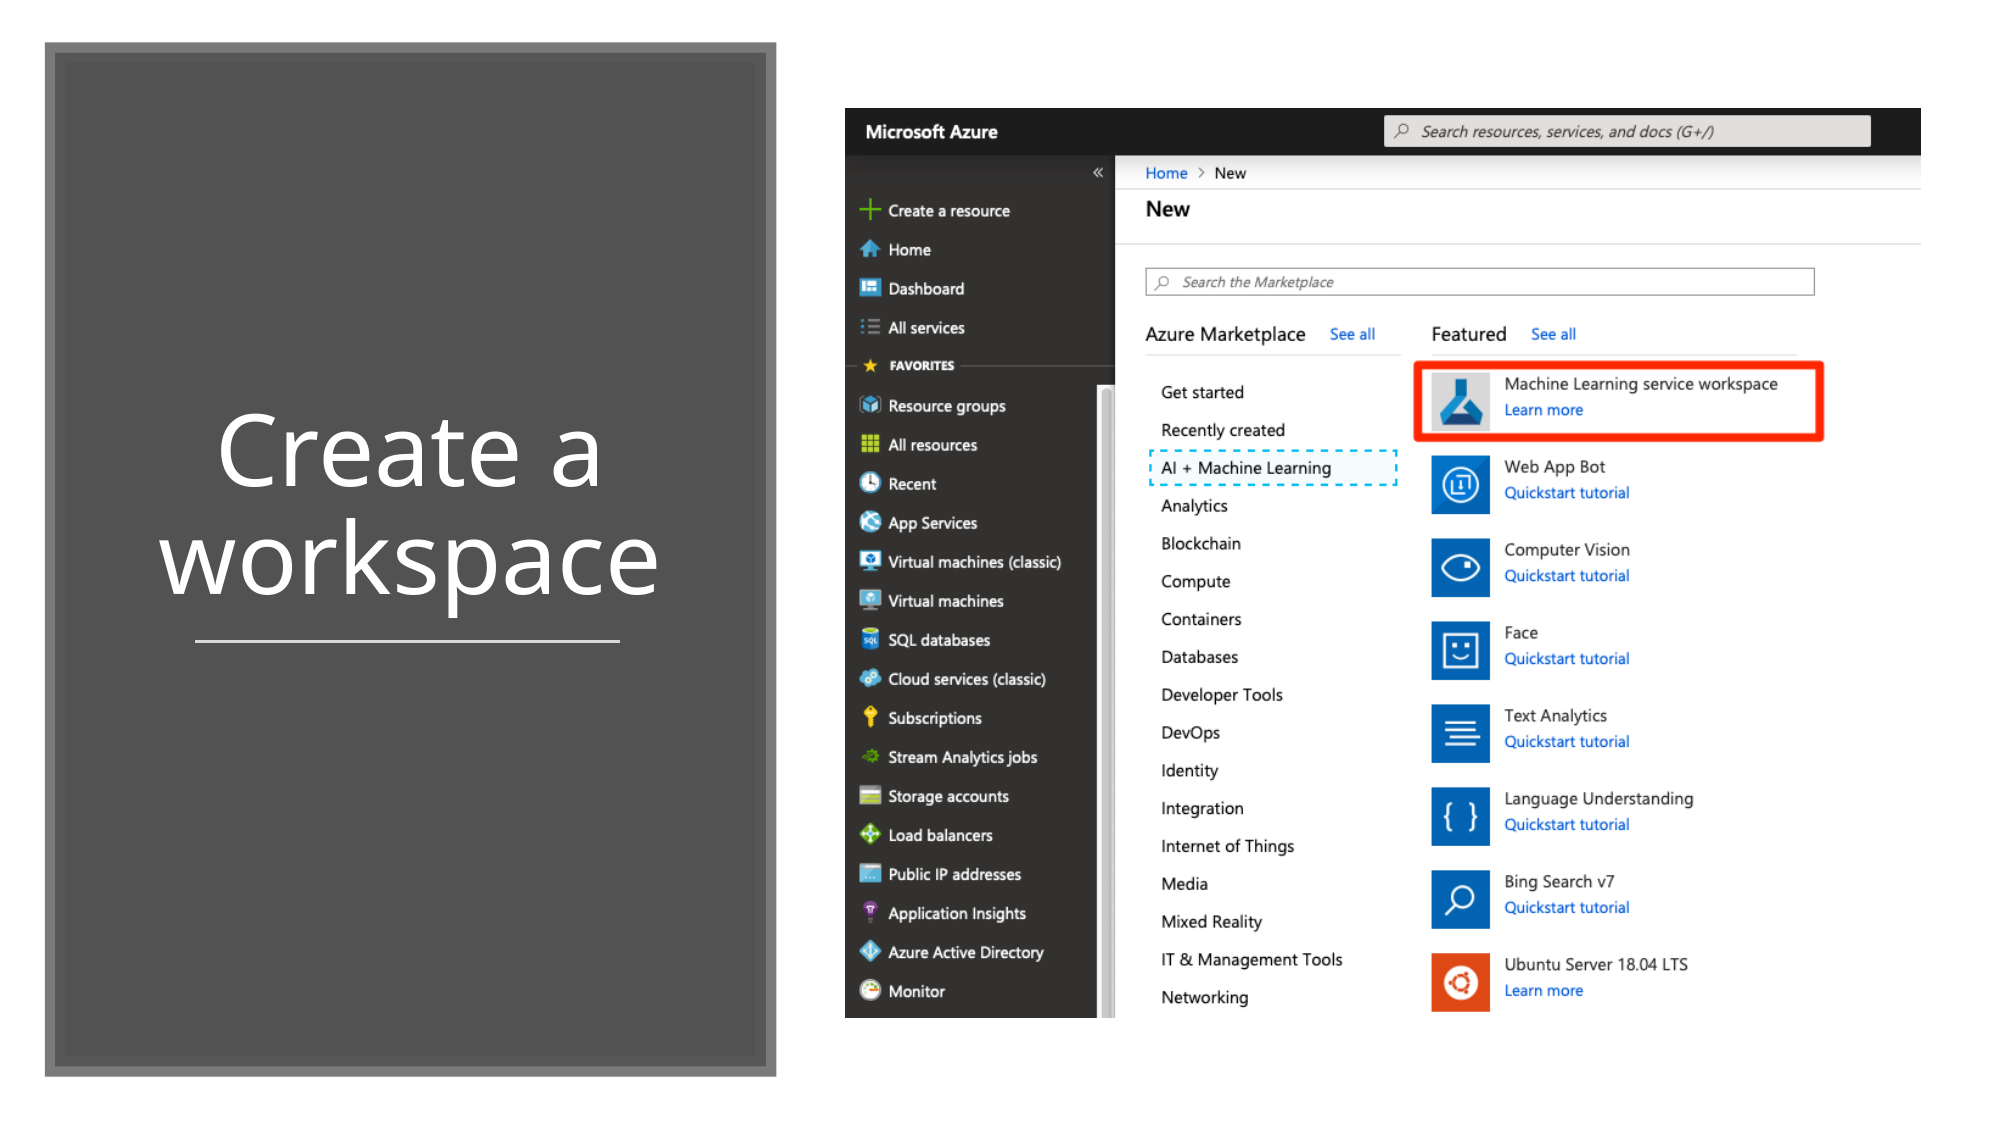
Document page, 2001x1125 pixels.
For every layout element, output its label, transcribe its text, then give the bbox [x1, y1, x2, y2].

title Create a workspace [110, 149, 711, 624]
text_box [54, 52, 767, 1067]
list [845, 108, 1921, 1018]
